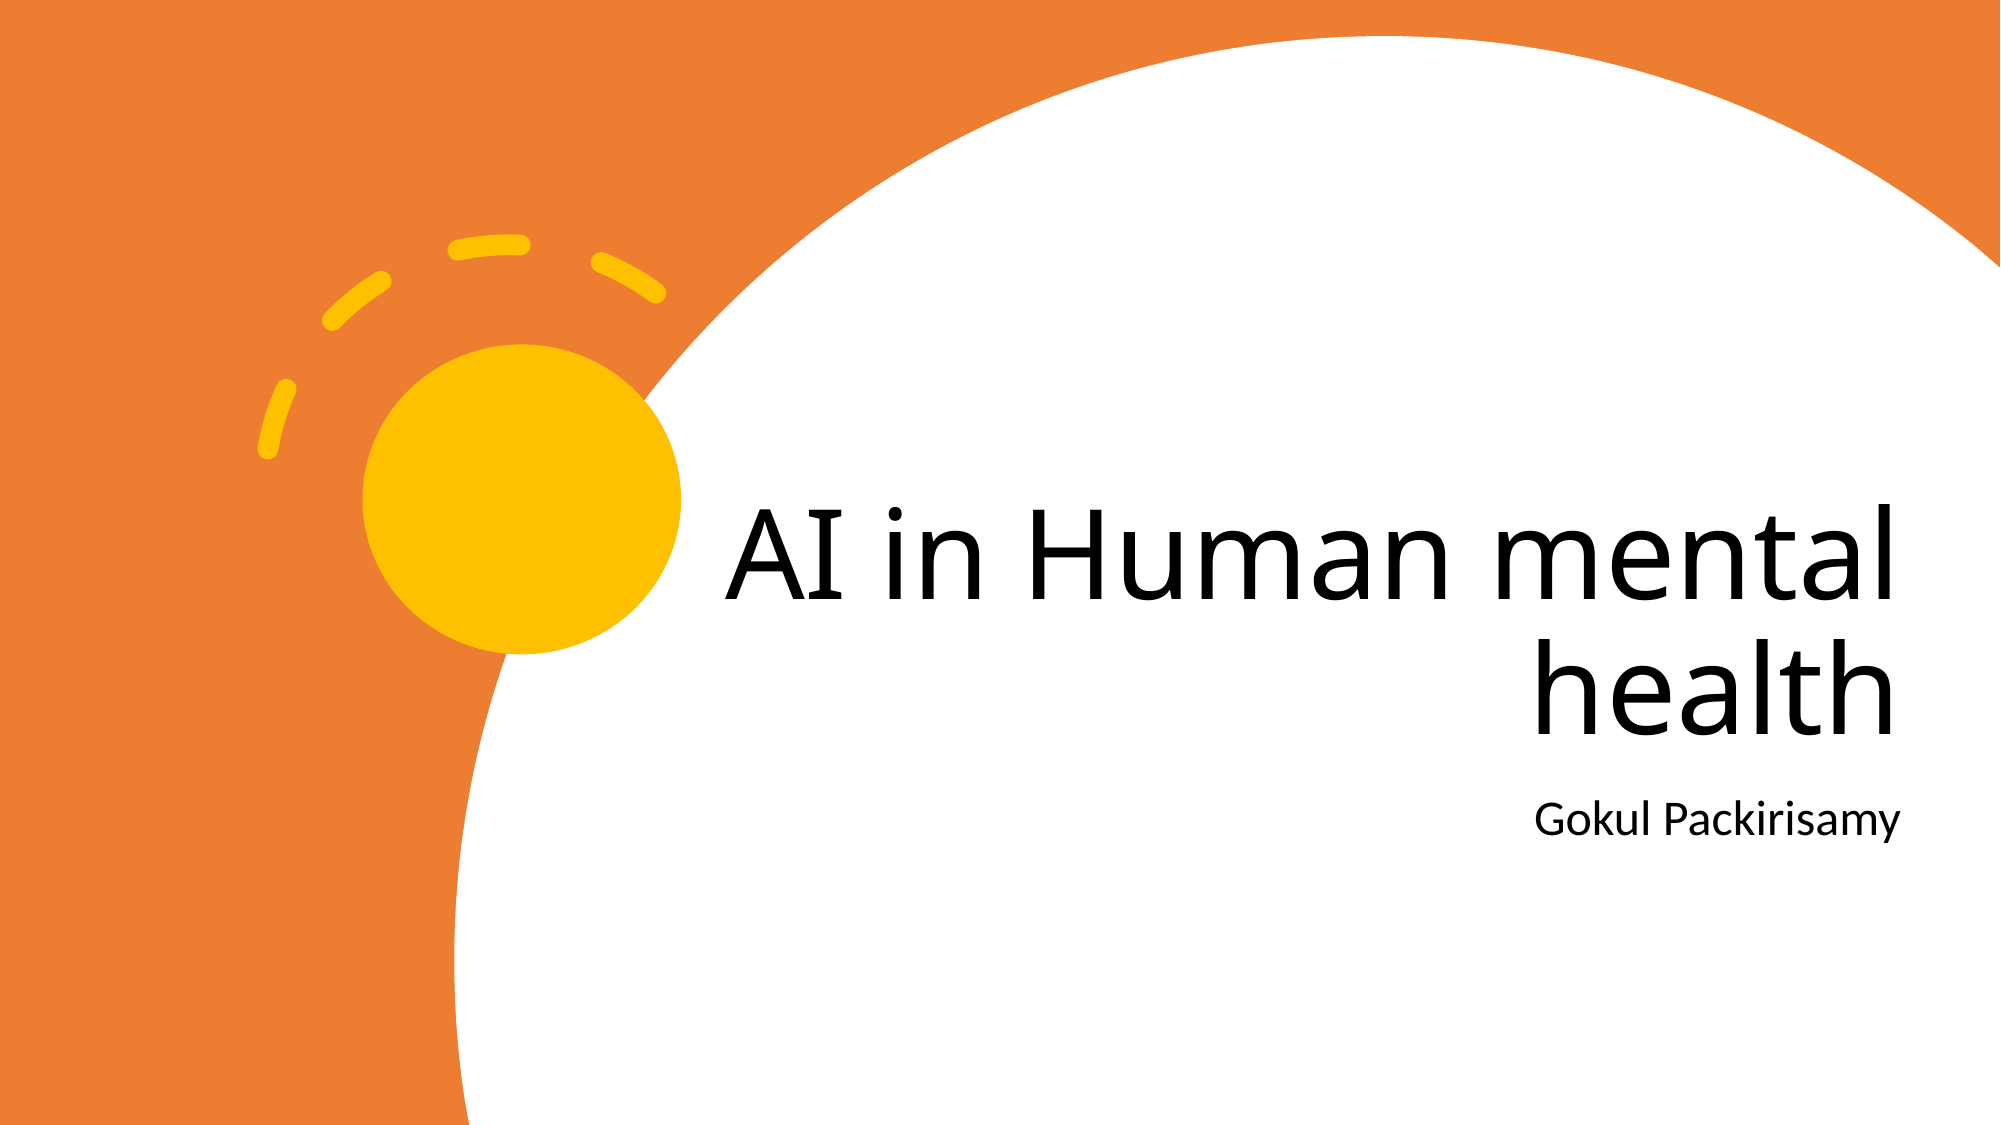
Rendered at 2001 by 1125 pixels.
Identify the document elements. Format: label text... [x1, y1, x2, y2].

subtitle Gokul Packirisamy [662, 784, 1917, 1003]
text_box [453, 35, 2000, 1125]
text_box [267, 244, 676, 490]
text_box [0, 0, 2000, 1125]
title AI in Human mental health [662, 318, 1917, 770]
text_box [361, 373, 662, 656]
